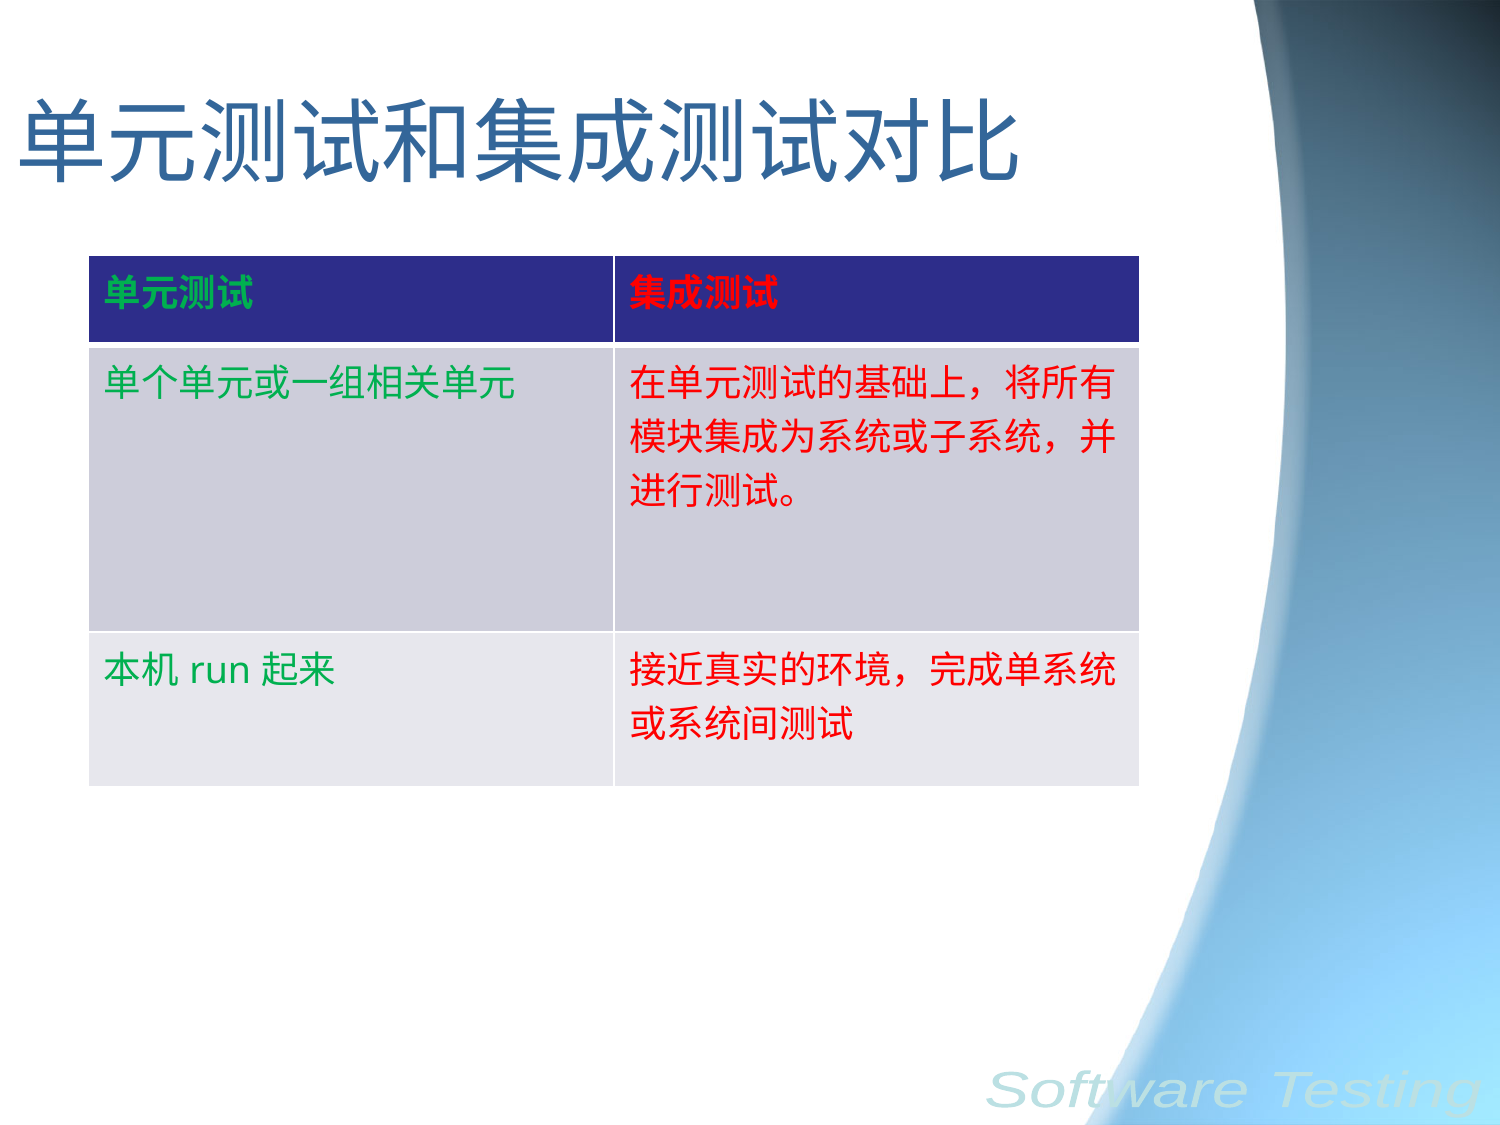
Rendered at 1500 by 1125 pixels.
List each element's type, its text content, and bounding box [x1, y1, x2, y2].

table_cell 接近真实的环境，完成单系统或系统间测试 [615, 633, 1139, 786]
picture [0, 0, 1500, 1125]
table_cell 本机run起来 [89, 633, 613, 786]
table_cell 单个单元或一组相关单元 [89, 348, 613, 631]
title 单元测试和集成测试对比 [0, 45, 1341, 233]
table_header 集成测试 [615, 256, 1139, 342]
table_header 单元测试 [89, 256, 613, 342]
table_cell 在单元测试的基础上，将所有模块集成为系统或子系统，并进行测试。 [615, 348, 1139, 631]
